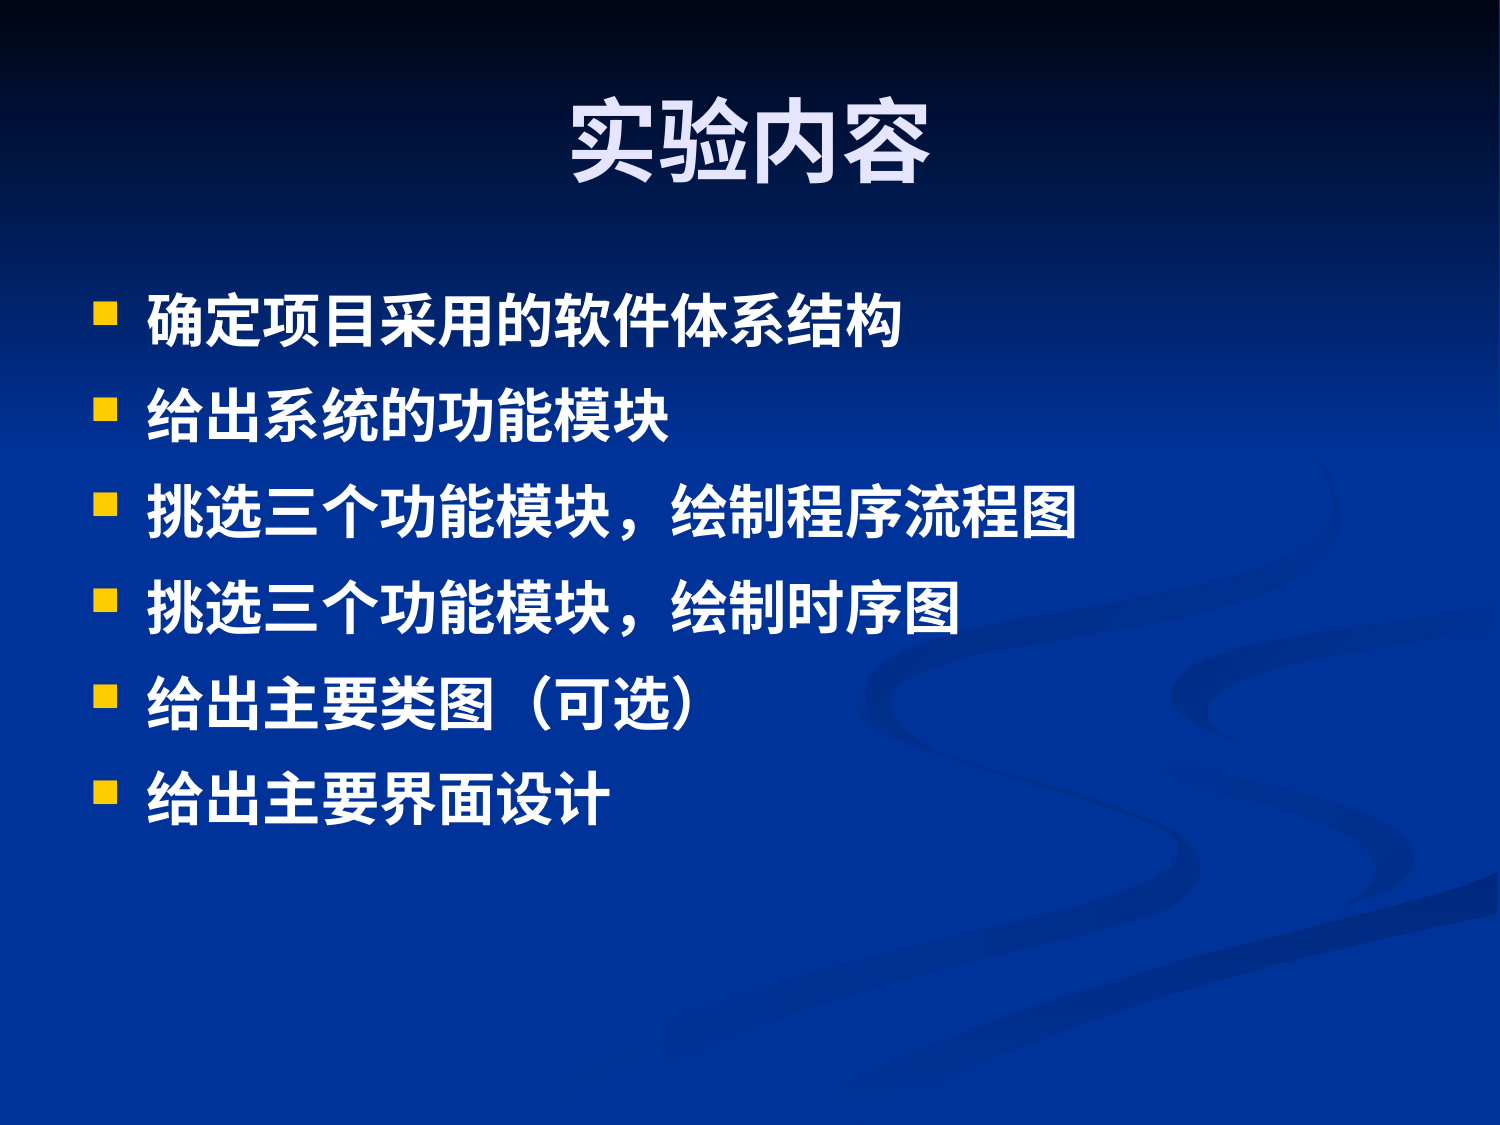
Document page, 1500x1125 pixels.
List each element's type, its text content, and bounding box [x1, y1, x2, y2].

title 实验内容 [75, 45, 1425, 233]
list 确定项目采用的软件体系结构 给出系统的功能模块 挑选三个功能模块，绘制程序流程图 挑选三个功能模块，绘制时序图 给出主要类图（可选） 给出主要界面设计 [75, 262, 1425, 1005]
